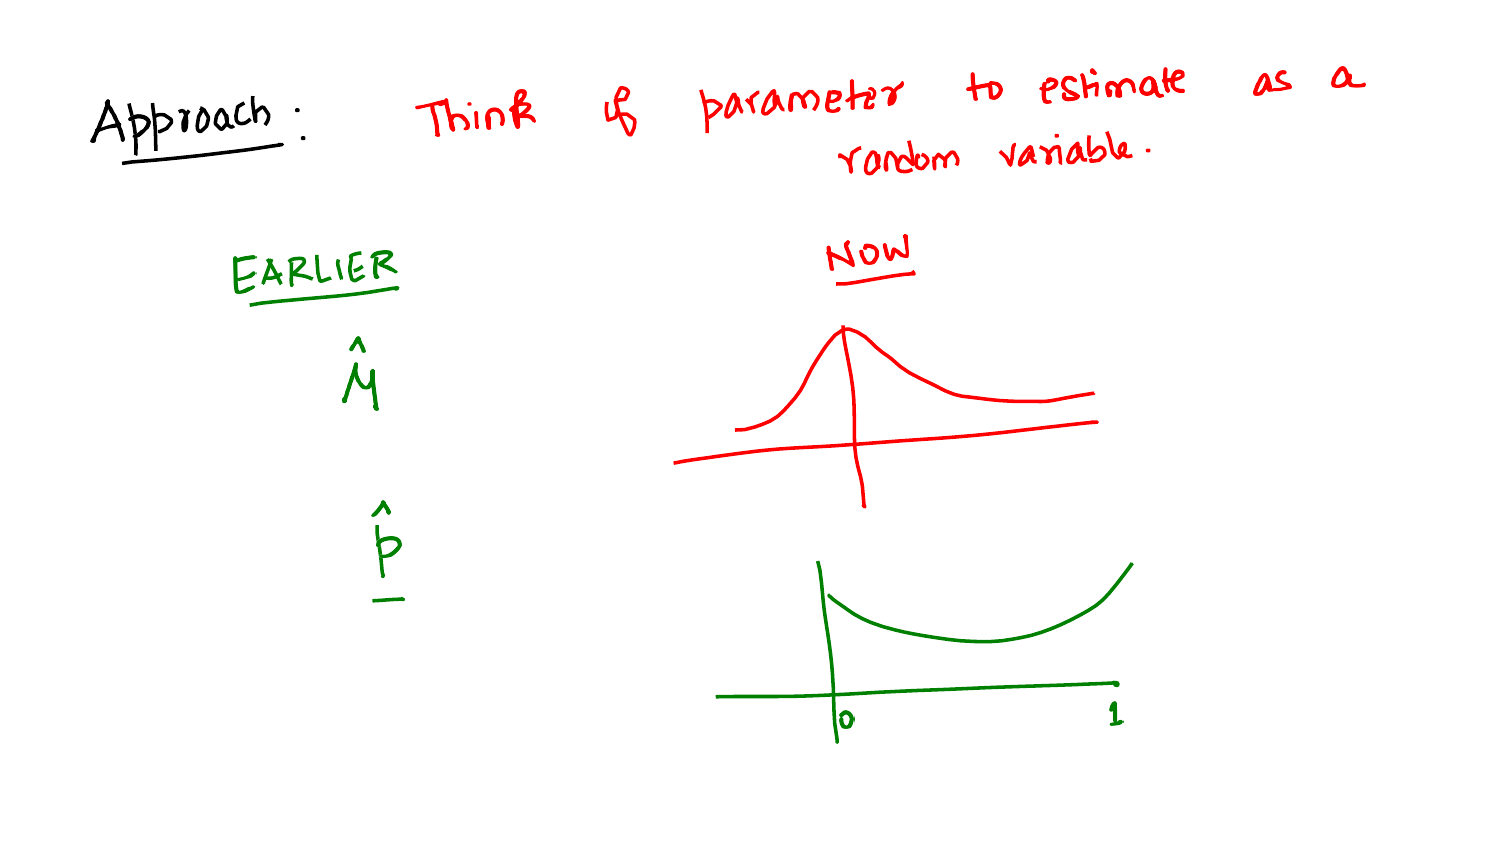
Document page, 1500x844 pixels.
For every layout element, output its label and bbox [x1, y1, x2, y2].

text_box [90, 65, 1366, 743]
